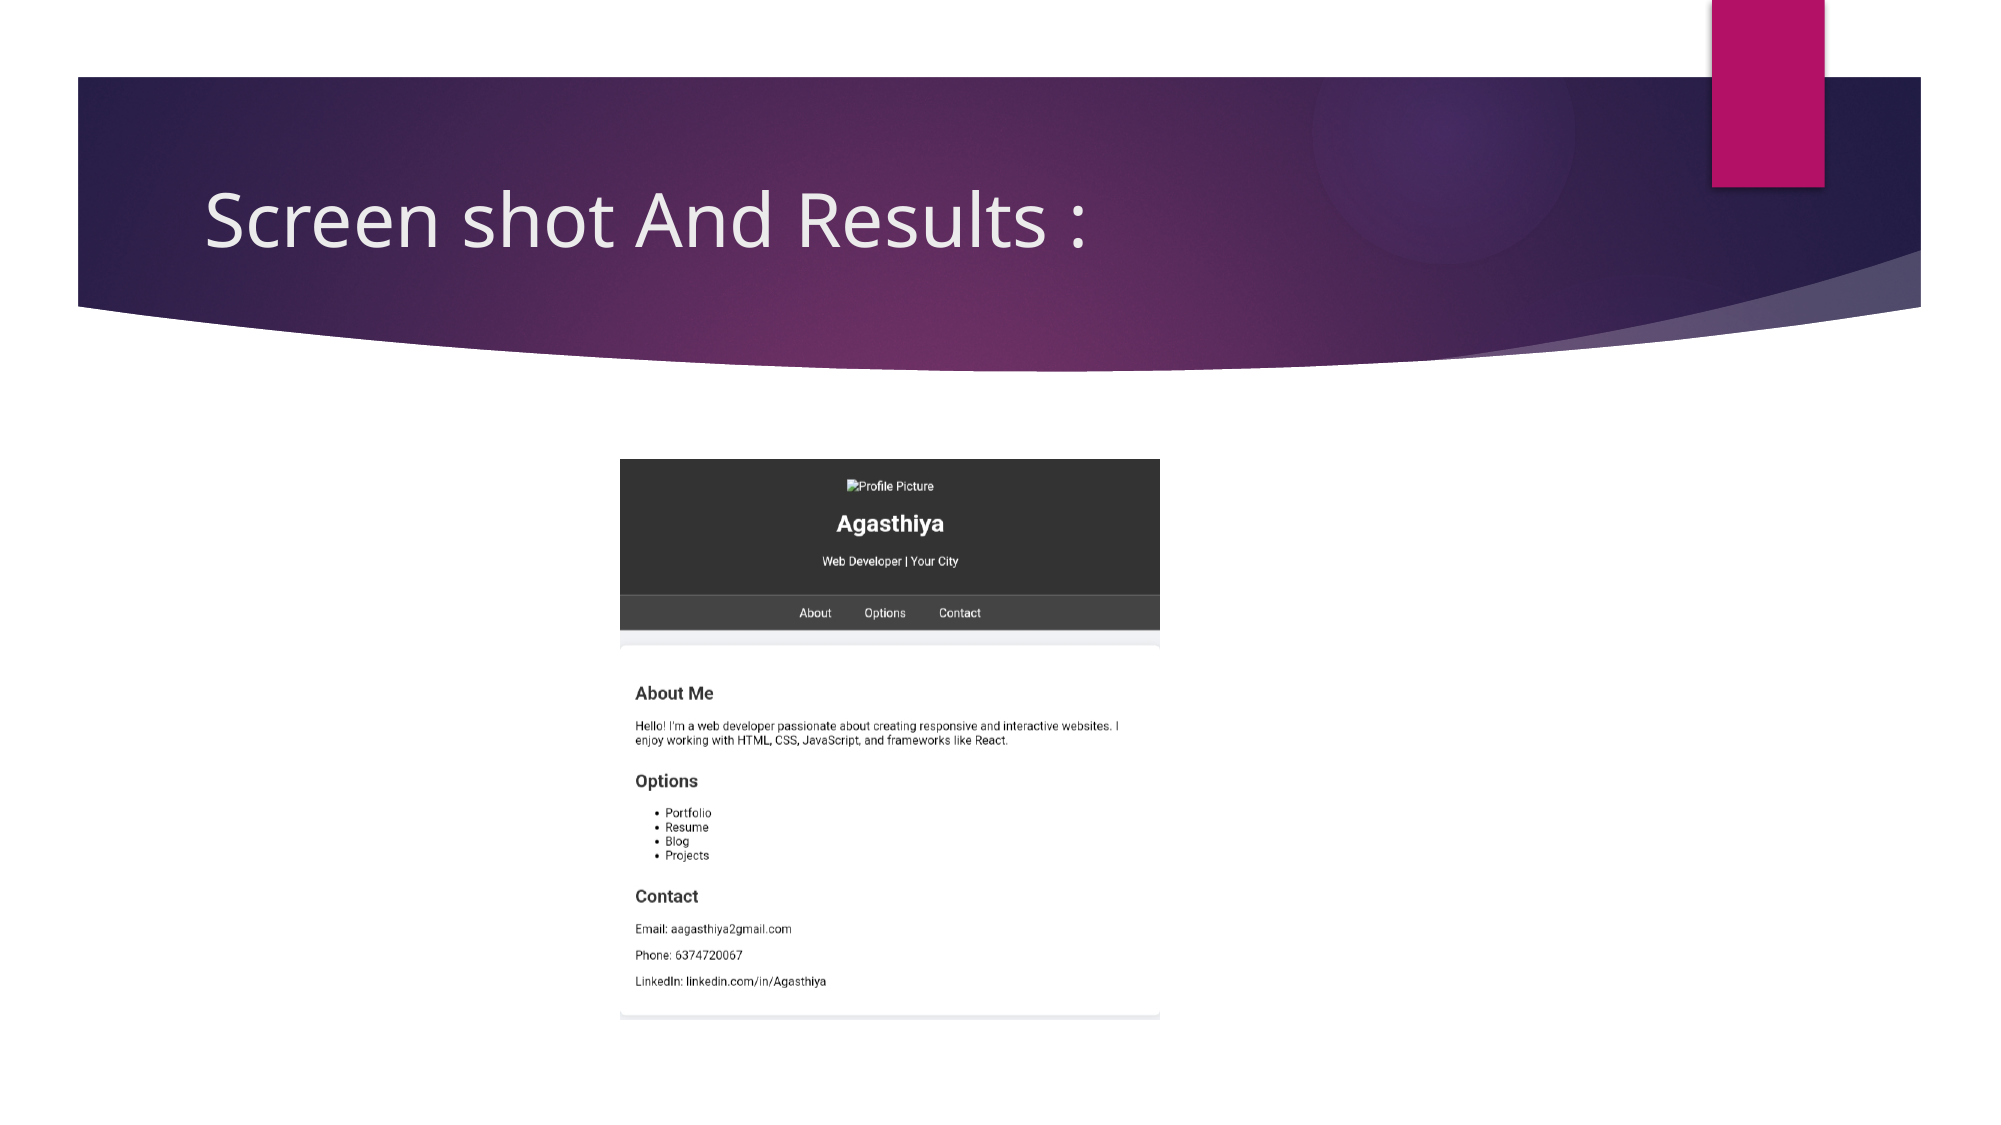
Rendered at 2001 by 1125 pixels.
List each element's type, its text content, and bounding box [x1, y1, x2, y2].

title Screen shot And Results : [189, 159, 1627, 276]
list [620, 459, 1160, 1020]
